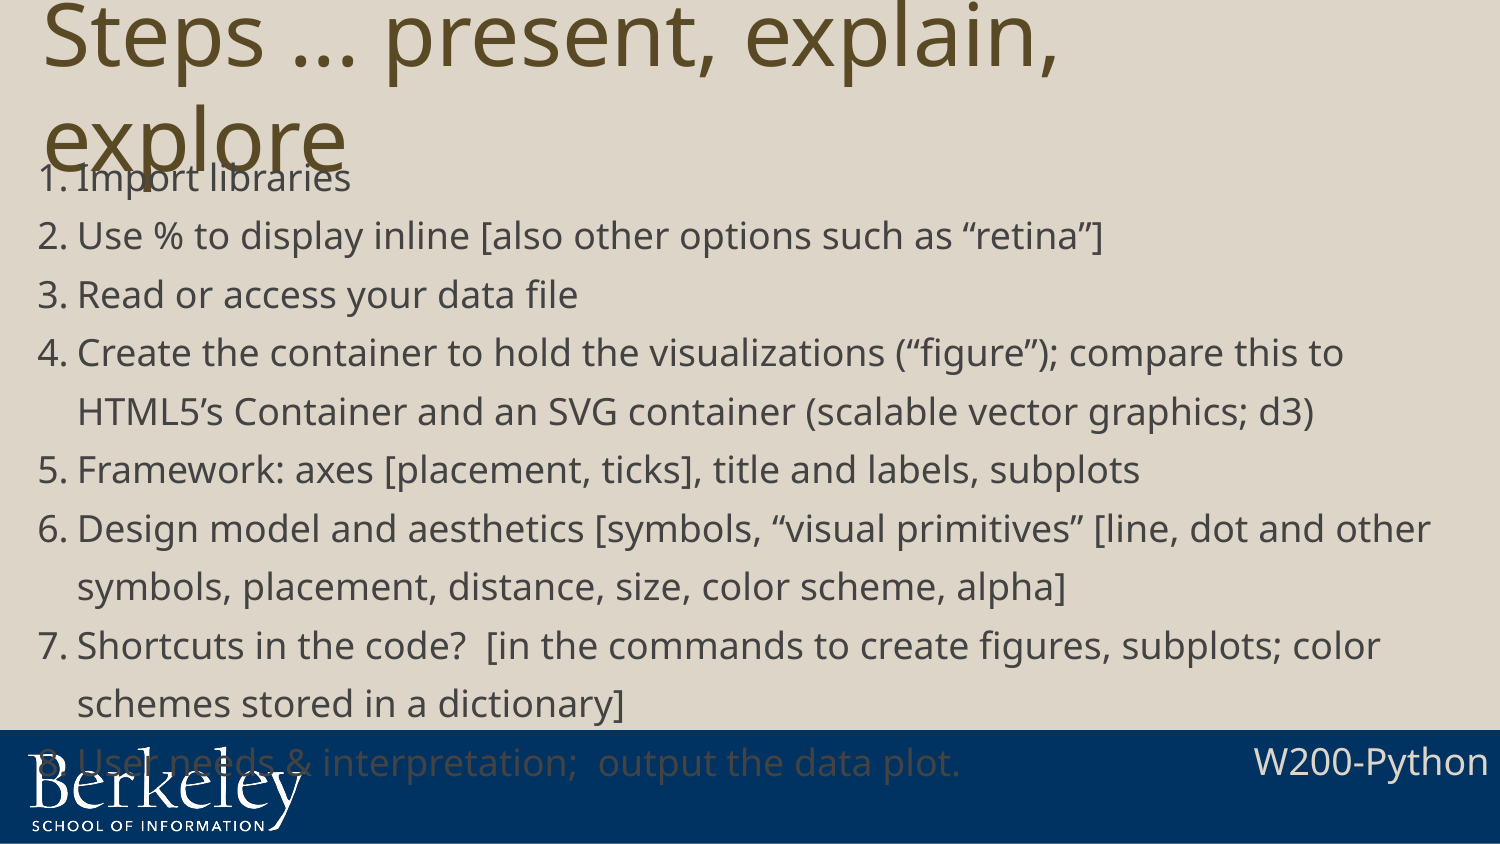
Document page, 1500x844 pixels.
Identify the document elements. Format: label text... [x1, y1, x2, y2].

picture [27, 739, 307, 838]
slide_number [1435, 766, 1479, 824]
title Steps ... present, explain, explore [26, 15, 1377, 124]
list Import libraries Use % to display inline [also other options such as “retina”] Read or access your data file Create the container to hold the visualizations (“figure”); compare this to HTML5’s Container and an SVG container (scalable vector graphics; d3) Framework: axes [placement, ticks], title and labels, subplots Design model and aesthetics [symbols, “visual primitives” [line, dot and other symbols, placement, distance, size, color scheme, alpha] Shortcuts in the code? [in the commands to create figures, subplots; color schemes stored in a dictionary] User needs & interpretation; output the data plot. [21, 124, 1479, 739]
